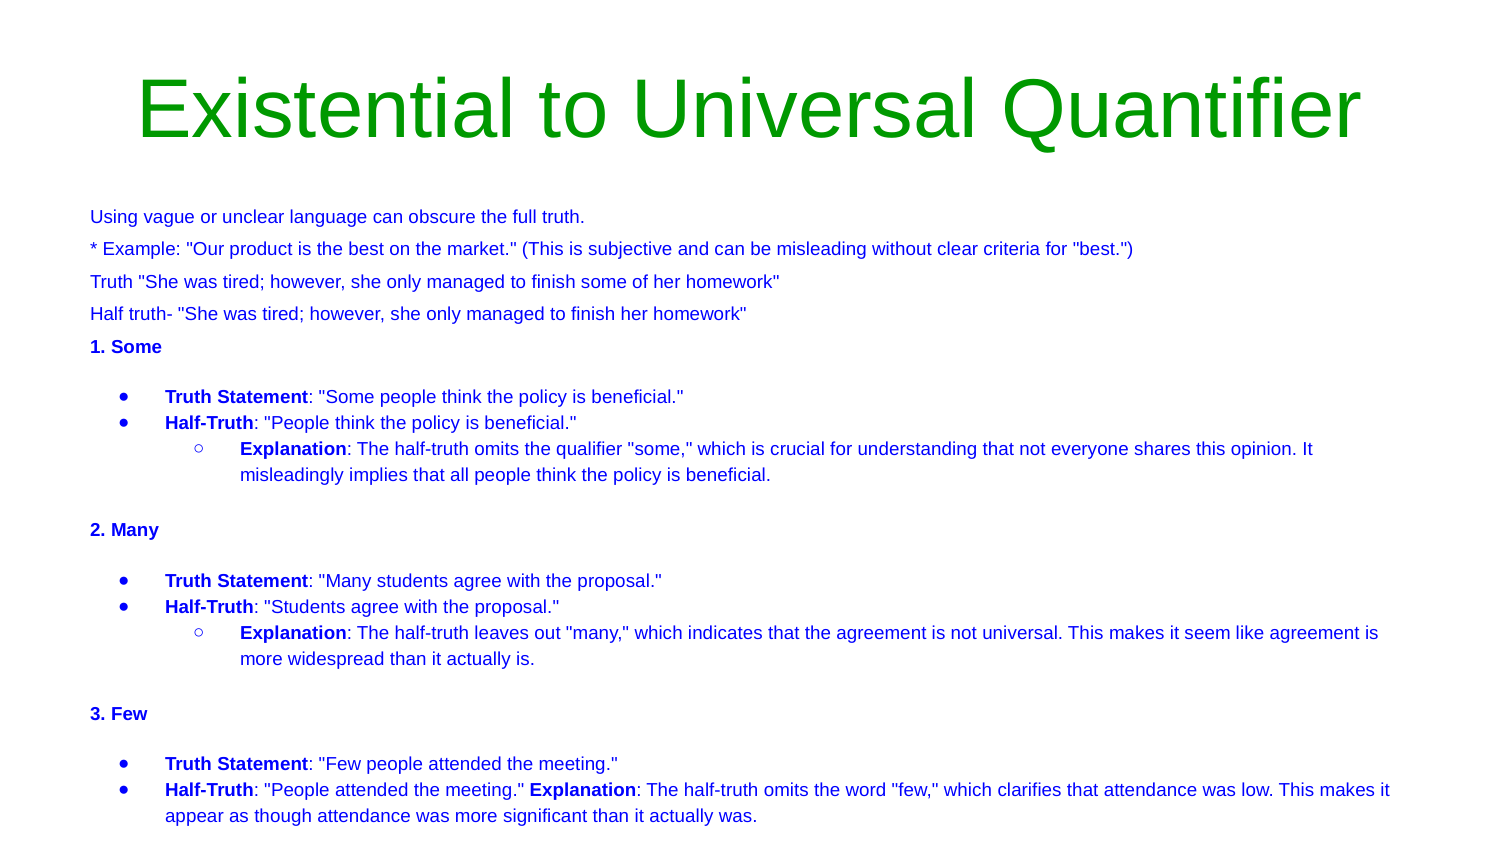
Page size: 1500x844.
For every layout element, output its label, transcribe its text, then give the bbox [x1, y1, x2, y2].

list Using vague or unclear language can obscure the full truth. * Example: "Our product is the best on the market." (This is subjective and can be misleading without clear criteria for "best.") Truth "She was tired; however, she only managed to finish some of her homework" Half truth- "She was tired; however, she only managed to finish her homework" 1. Some Truth Statement: "Some people think the policy is beneficial." Half-Truth: "People think the policy is beneficial." Explanation: The half-truth omits the qualifier "some," which is crucial for understanding that not everyone shares this opinion. It misleadingly implies that all people think the policy is beneficial. 2. Many Truth Statement: "Many students agree with the proposal." Half-Truth: "Students agree with the proposal." Explanation: The half-truth leaves out "many," which indicates that the agreement is not universal. This makes it seem like agreement is more widespread than it actually is. 3. Few Truth Statement: "Few people attended the meeting." Half-Truth: "People attended the meeting." Explanation: The half-truth omits the word "few," which clarifies that attendance was low. This makes it appear as though attendance was more significant than it actually was. [75, 196, 1425, 830]
title Existential to Universal Quantifier [75, 33, 1425, 175]
